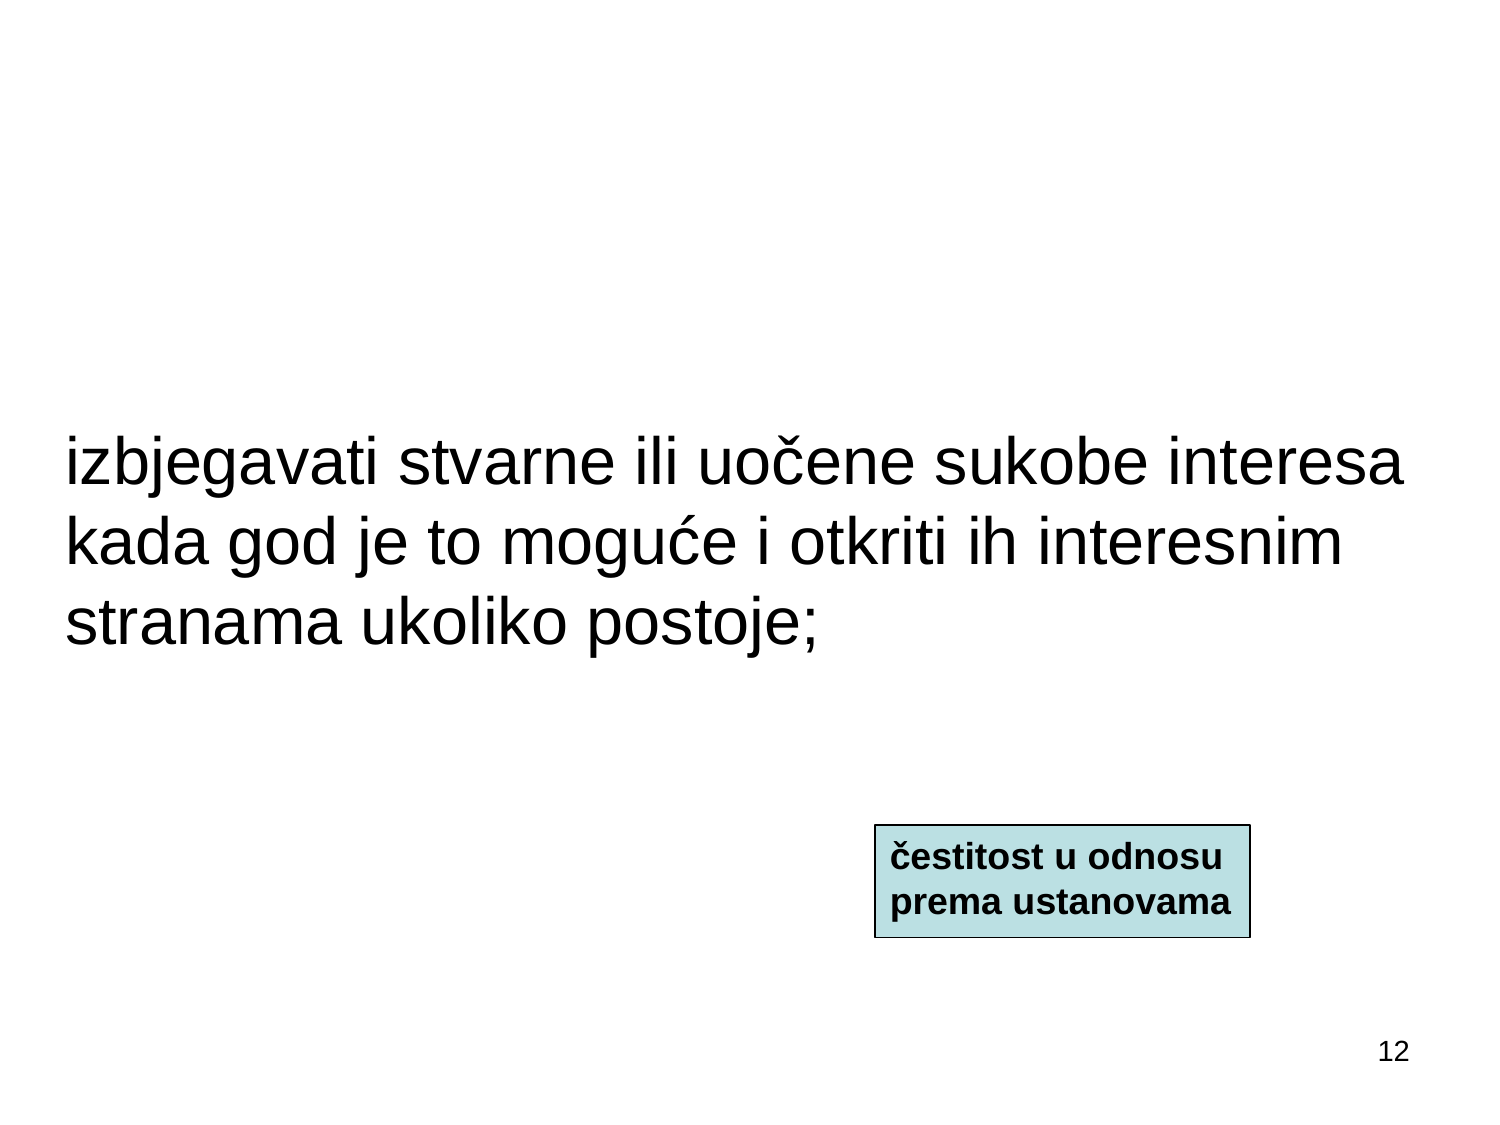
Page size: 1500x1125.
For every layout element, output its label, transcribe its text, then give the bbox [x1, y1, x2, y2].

text_box čestitost u odnosu prema ustanovama [874, 825, 1250, 938]
slide_number 12 [1074, 1024, 1426, 1103]
title izbjegavati stvarne ili uočene sukobe interesa kada god je to moguće i otkriti ih interesnim stranama ukoliko postoje; [49, 349, 1500, 726]
